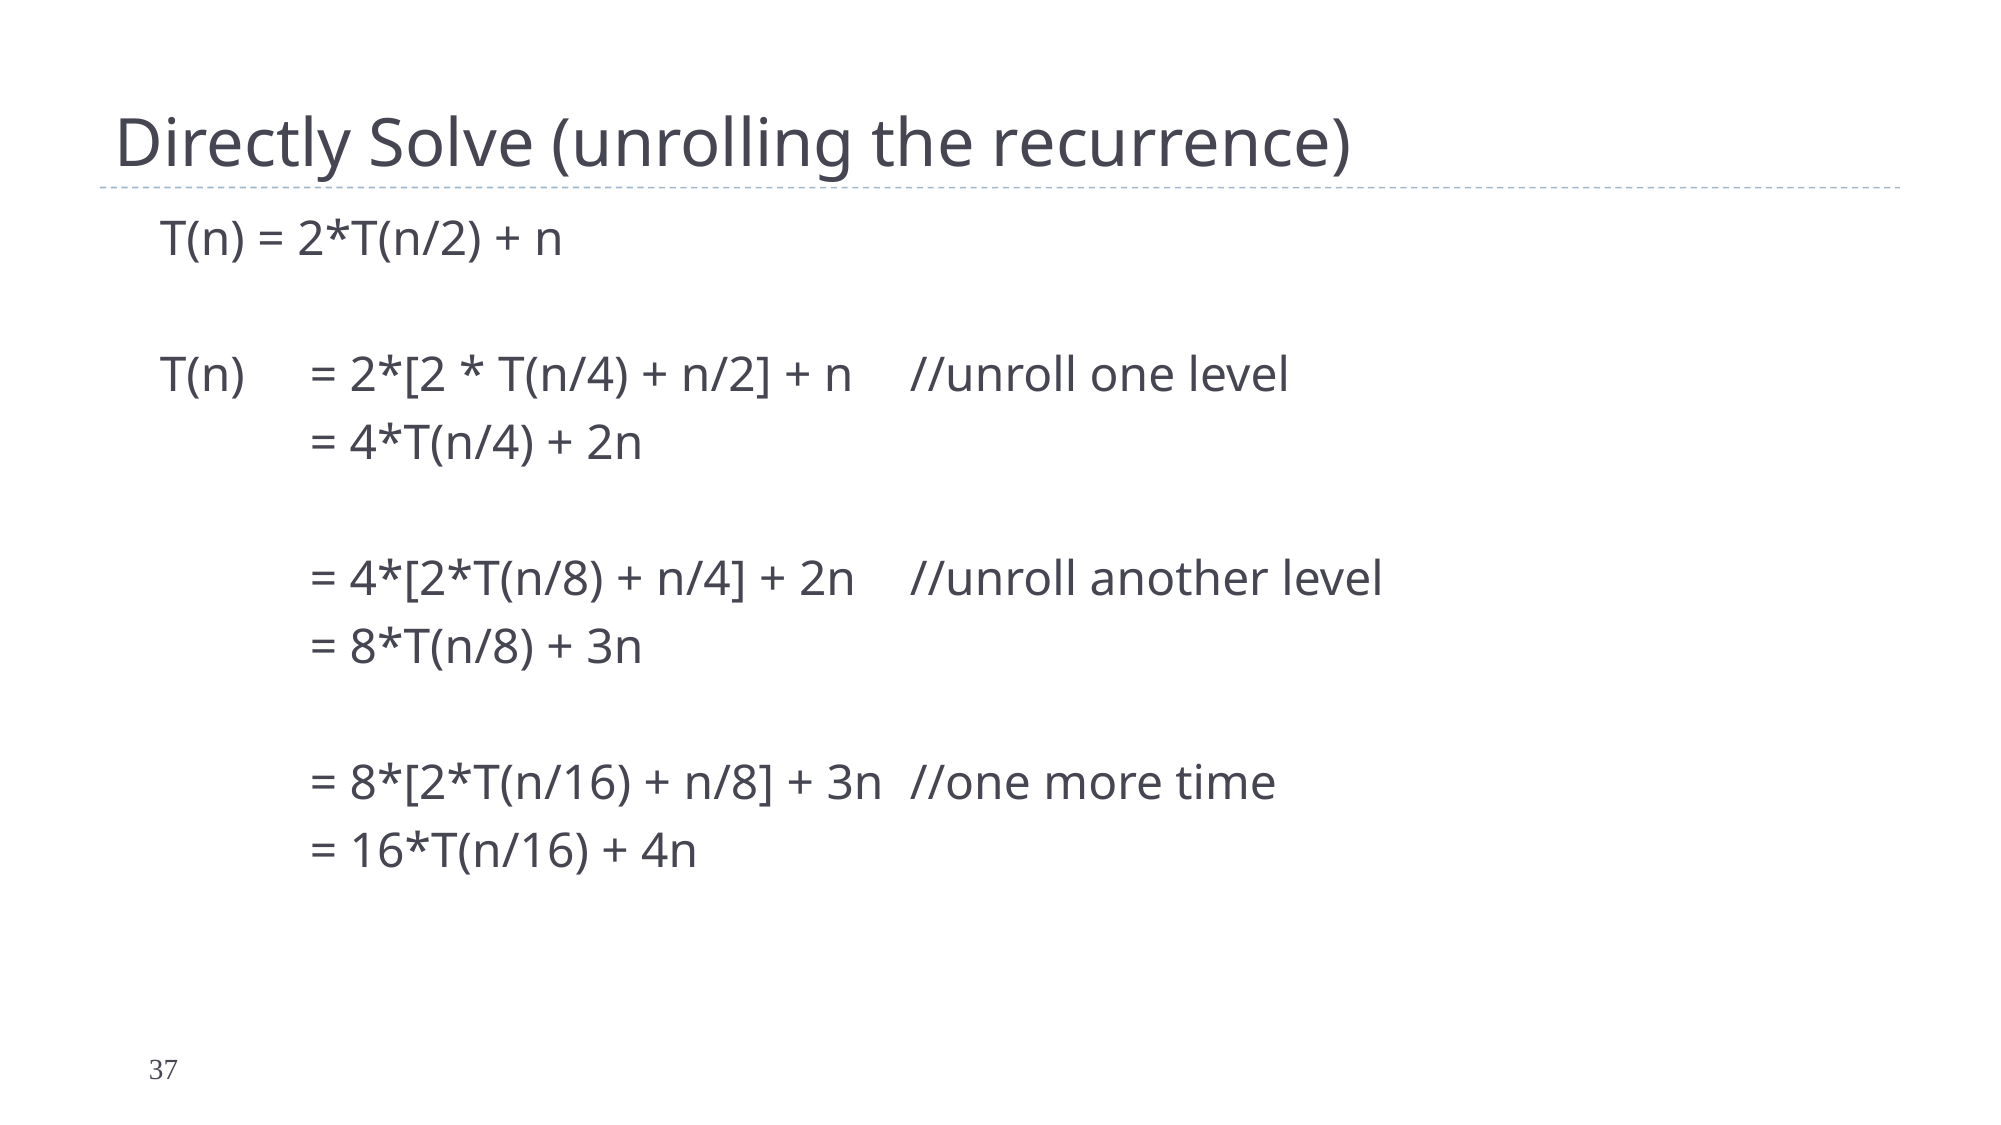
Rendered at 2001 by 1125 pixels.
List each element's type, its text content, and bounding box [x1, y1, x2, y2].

title Directly Solve (unrolling the recurrence) [99, 24, 1900, 188]
slide_number 37 [133, 1042, 568, 1103]
list T(n) = 2*T(n/2) + n T(n) = 2*[2 * T(n/4) + n/2] + n //unroll one level = 4*T(n/4) + 2n = 4*[2*T(n/8) + n/4] + 2n //unroll another level = 8*T(n/8) + 3n = 8*[2*T(n/16) + n/8] + 3n //one more time = 16*T(n/16) + 4n [99, 200, 1900, 1010]
